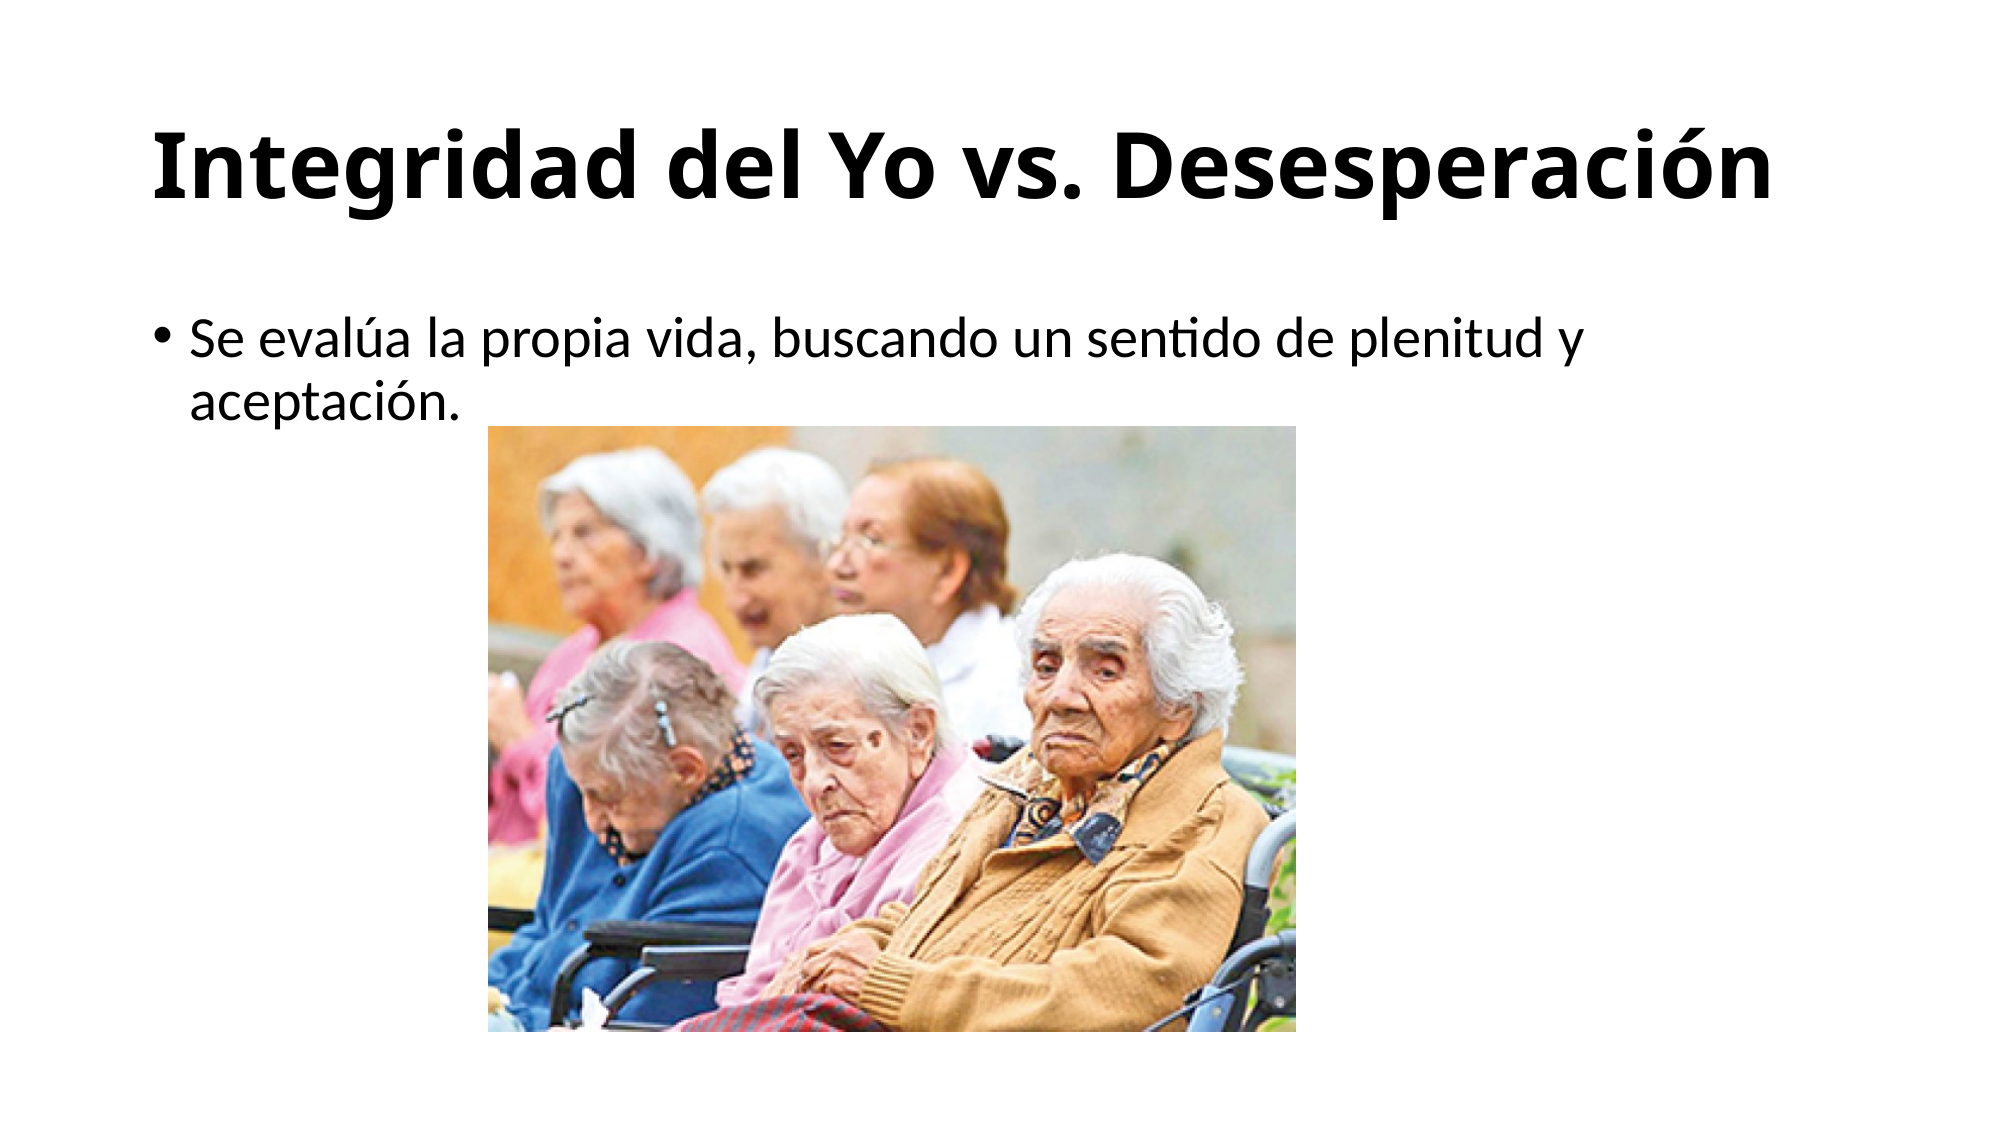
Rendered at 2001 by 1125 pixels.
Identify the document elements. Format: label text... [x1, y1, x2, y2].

picture [488, 426, 1296, 1032]
list Se evalúa la propia vida, buscando un sentido de plenitud y aceptación. [137, 299, 1863, 461]
title Integridad del Yo vs. Desesperación [137, 59, 1863, 278]
